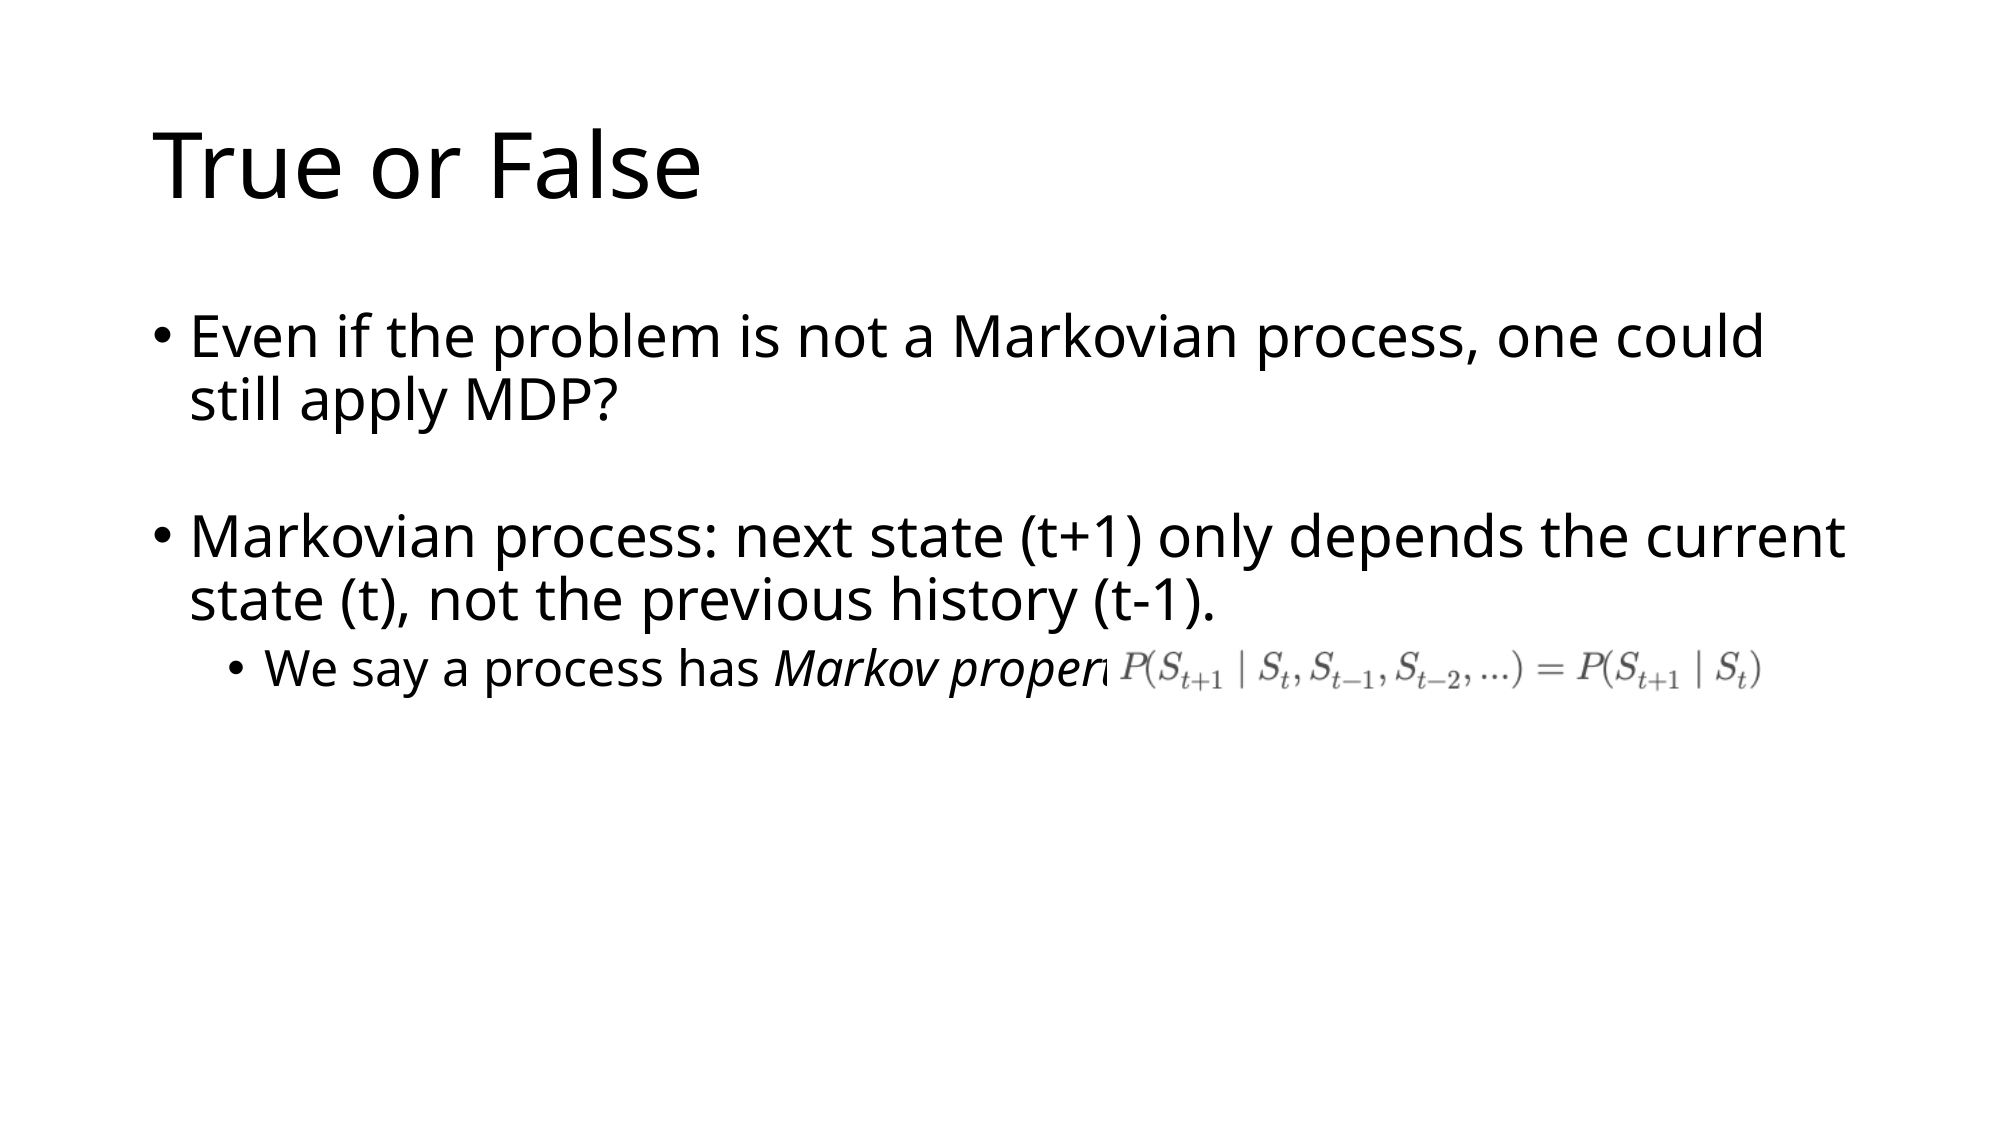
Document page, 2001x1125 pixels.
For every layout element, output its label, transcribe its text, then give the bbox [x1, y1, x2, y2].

text_box Markovian process: next state (t+1) only depends the current state (t), not the previous history (t-1). We say a process has Markov property: [137, 499, 1863, 720]
list Even if the problem is not a Markovian process, one could still apply MDP? [137, 299, 1863, 463]
title True or False [137, 59, 1863, 278]
picture [1106, 633, 1797, 721]
